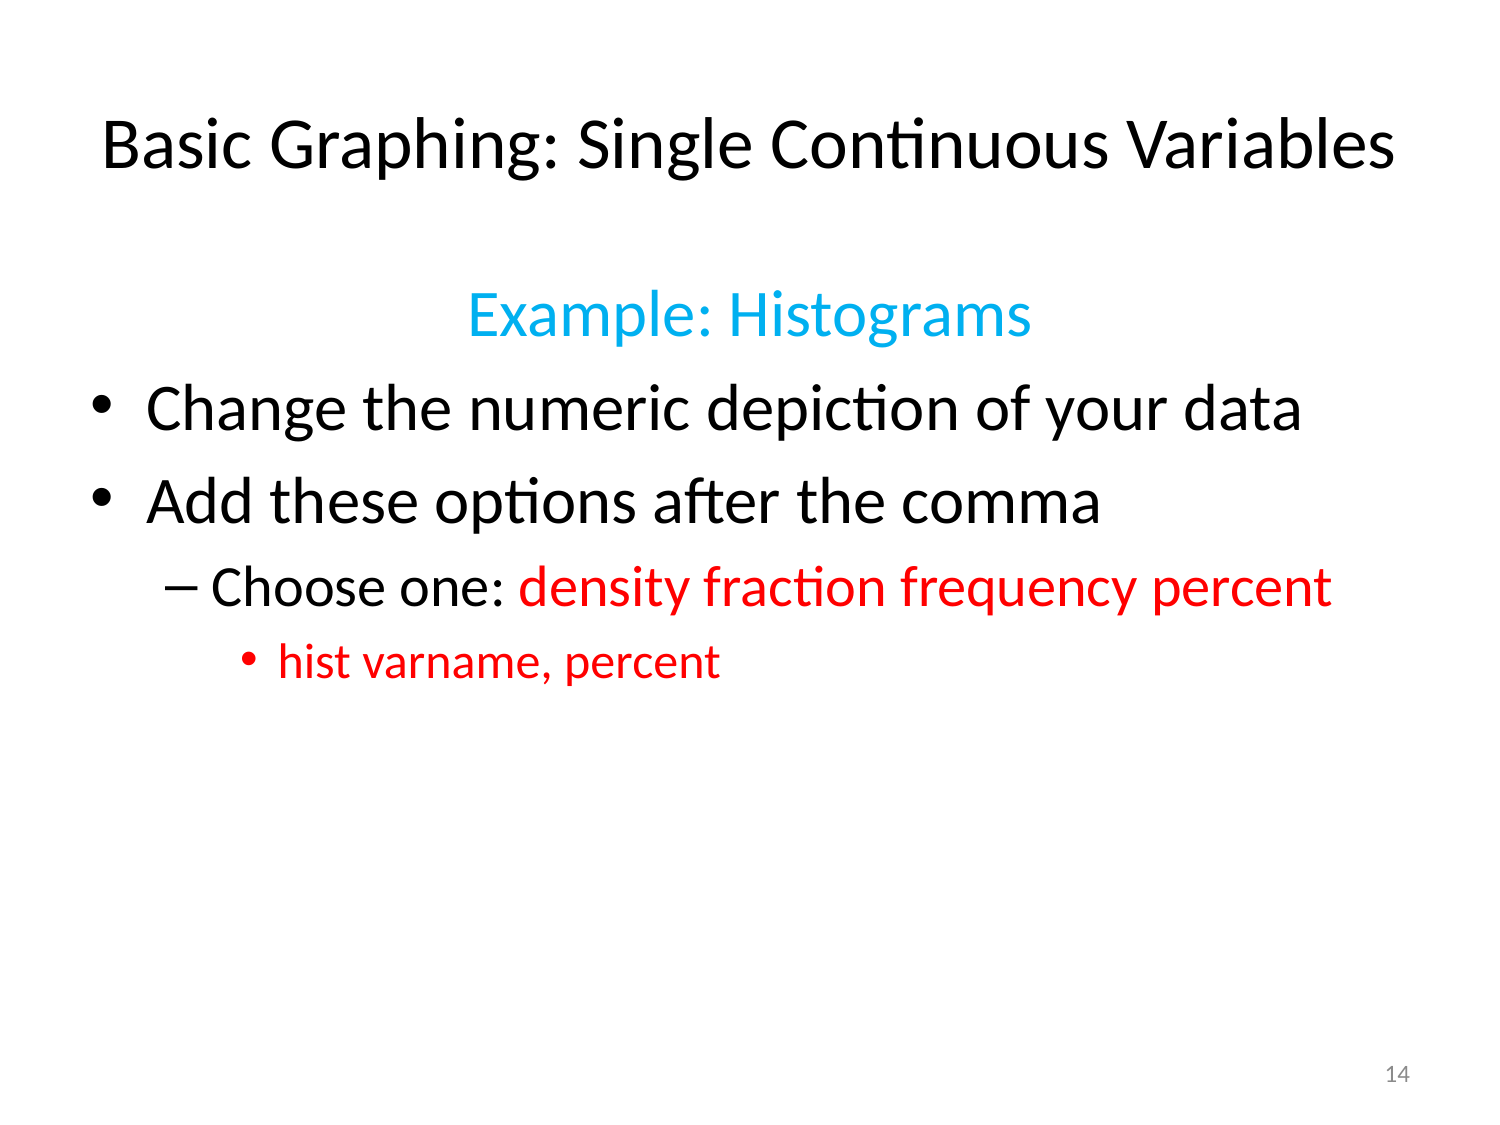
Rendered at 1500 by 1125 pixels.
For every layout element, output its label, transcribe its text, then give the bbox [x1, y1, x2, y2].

slide_number 14 [1074, 1042, 1425, 1103]
title Basic Graphing: Single Continuous Variables [75, 45, 1425, 233]
list Example: Histograms Change the numeric depiction of your data Add these options after the comma Choose one: density fraction frequency percent hist varname, percent [75, 262, 1425, 1005]
